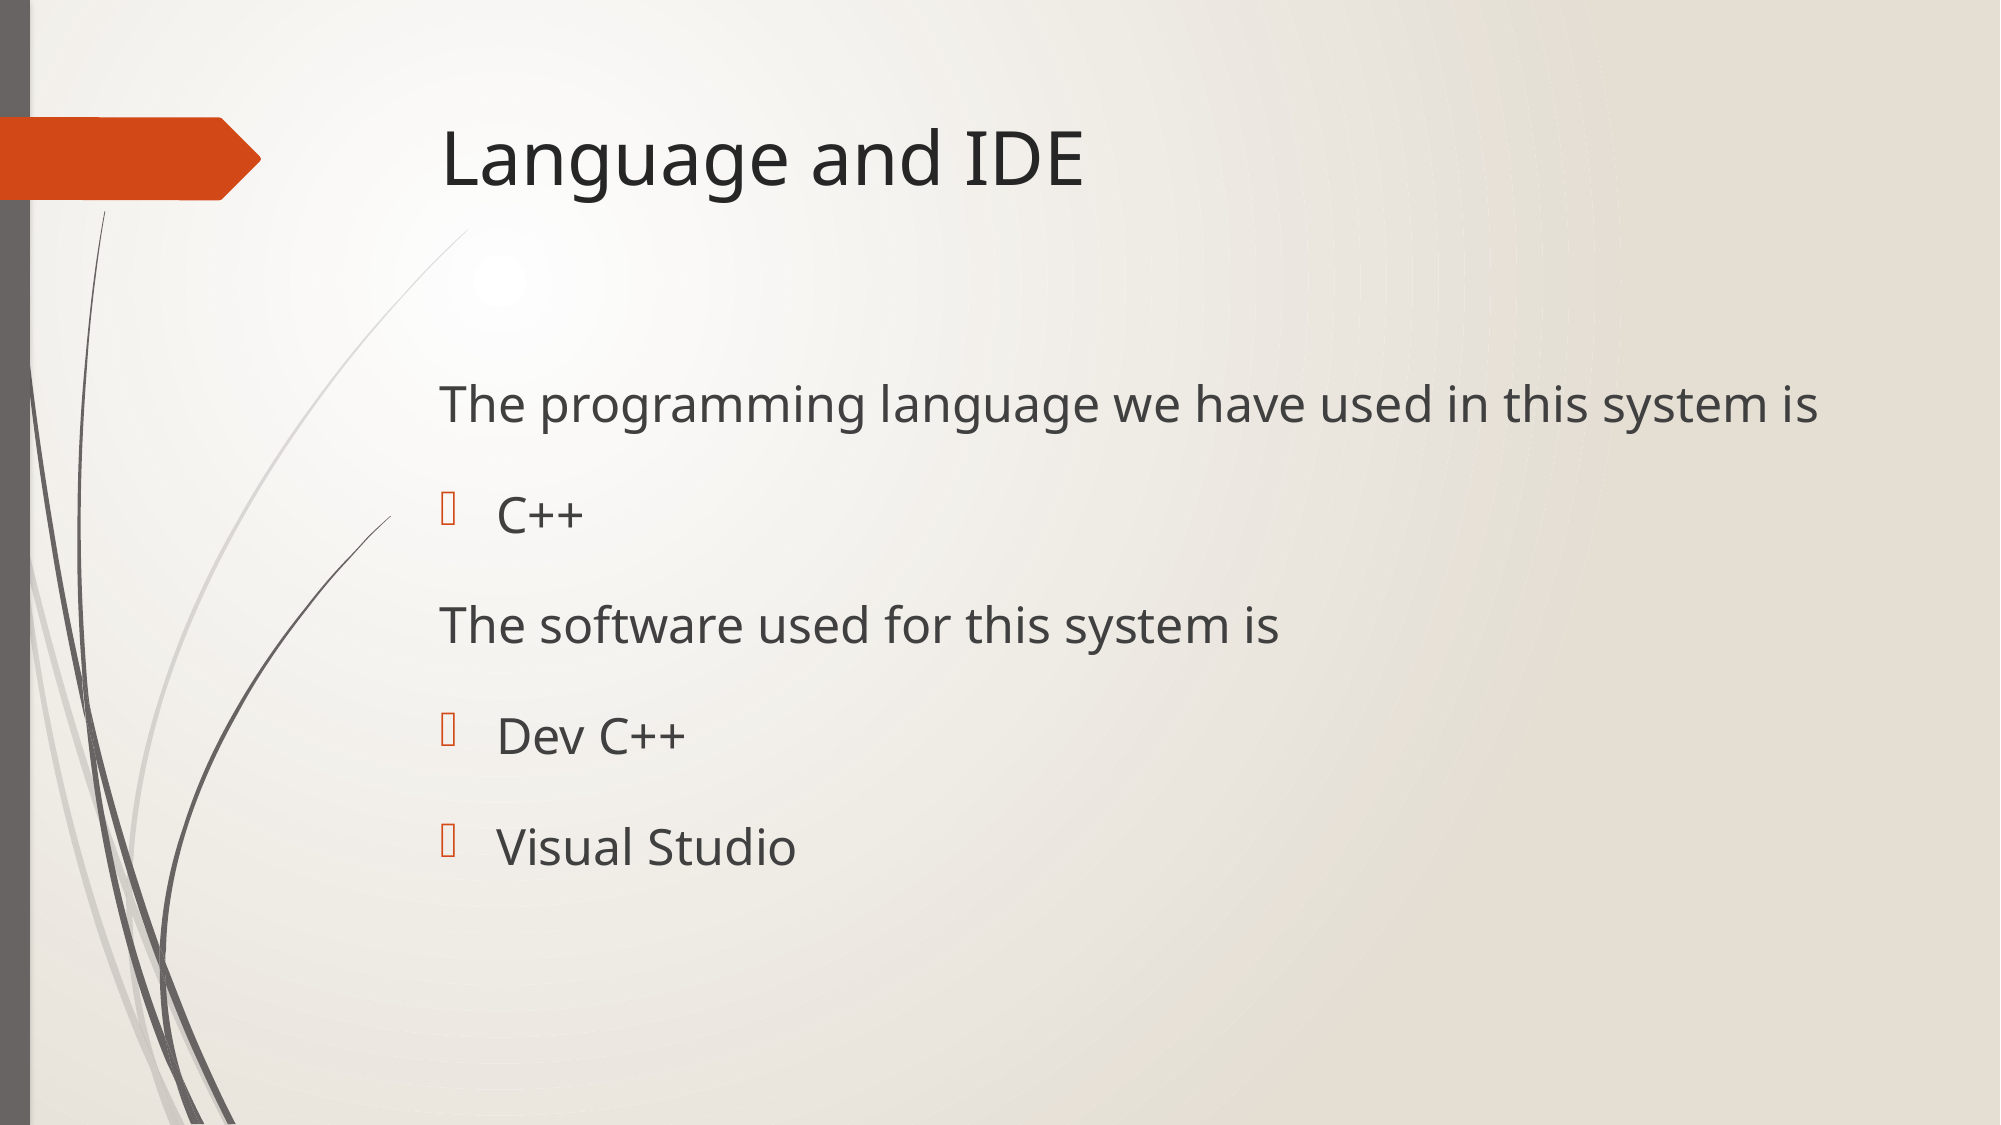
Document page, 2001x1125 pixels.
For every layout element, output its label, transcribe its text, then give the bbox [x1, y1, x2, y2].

title Language and IDE [425, 102, 1888, 313]
list The programming language we have used in this system is C++ The software used for this system is Dev C++ Visual Studio [424, 334, 1888, 955]
